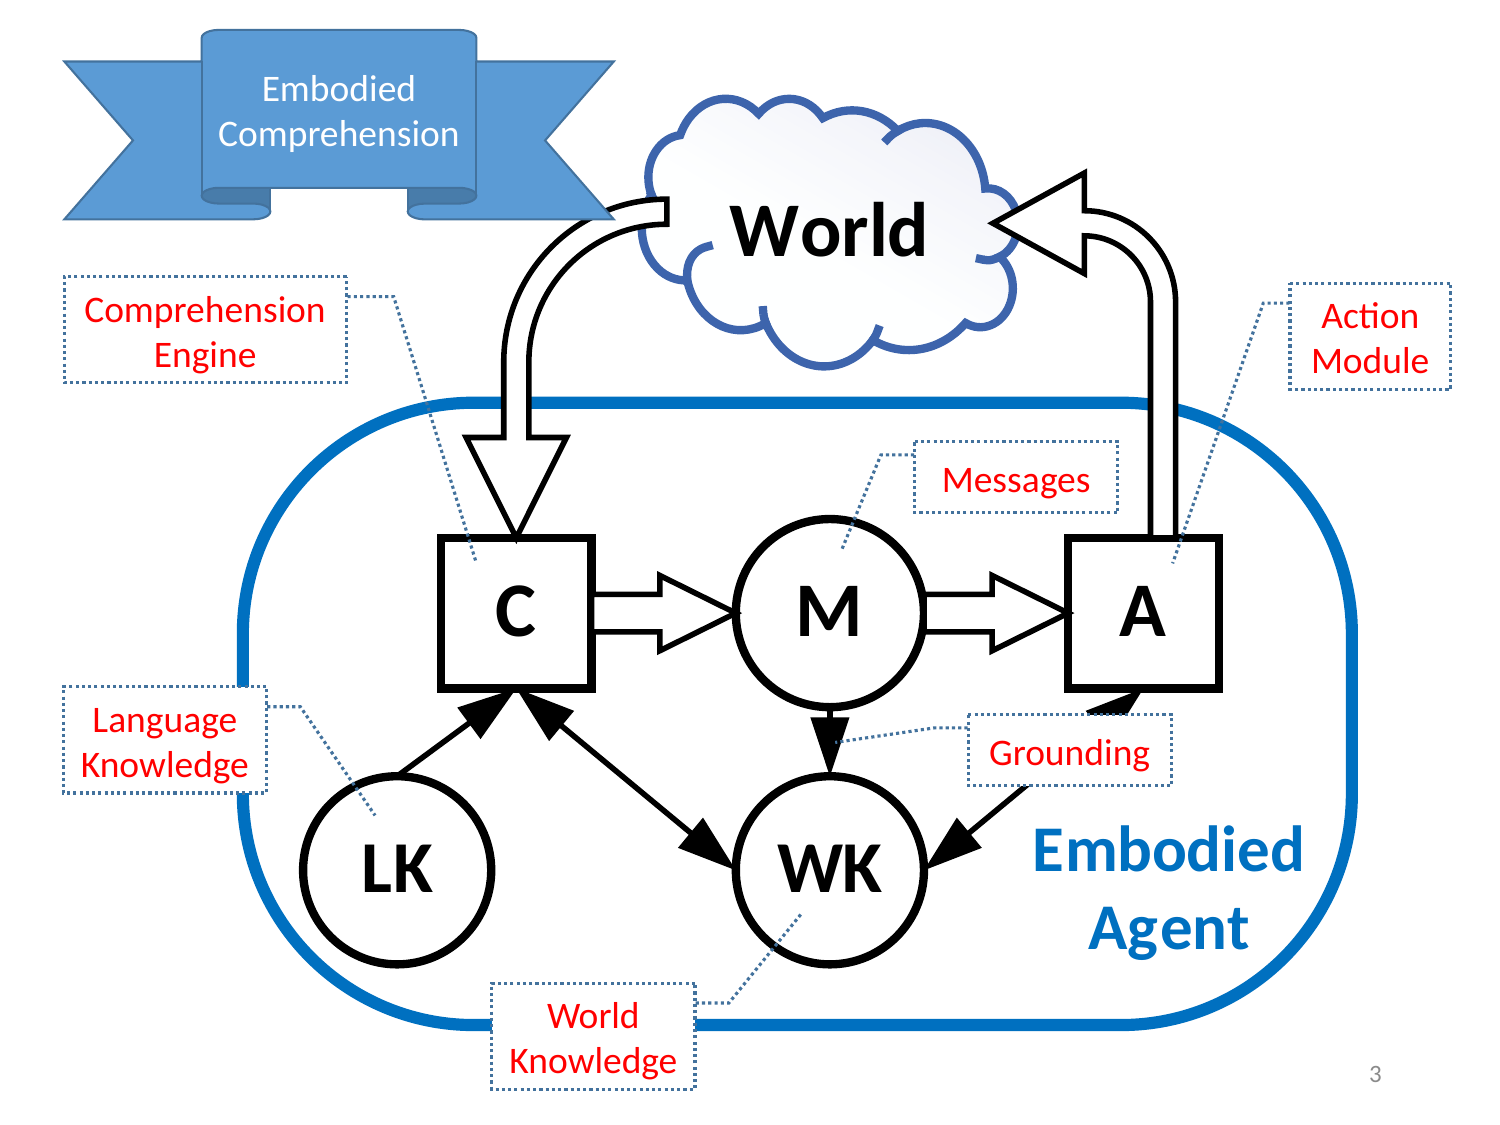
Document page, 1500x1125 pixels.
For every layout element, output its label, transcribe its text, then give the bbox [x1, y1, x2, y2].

text_box World Knowledge [491, 1037, 696, 1090]
text_box Embodied Comprehension [62, 28, 617, 221]
text_box Action Module [1245, 317, 1260, 351]
text_box Language Knowledge [62, 686, 229, 794]
slide_number 3 [1059, 1042, 1397, 1103]
text_box Action Module [1287, 282, 1452, 390]
text_box Action Module [1232, 360, 1245, 389]
picture [229, 87, 1362, 1037]
text_box Comprehension Engine [63, 276, 291, 384]
